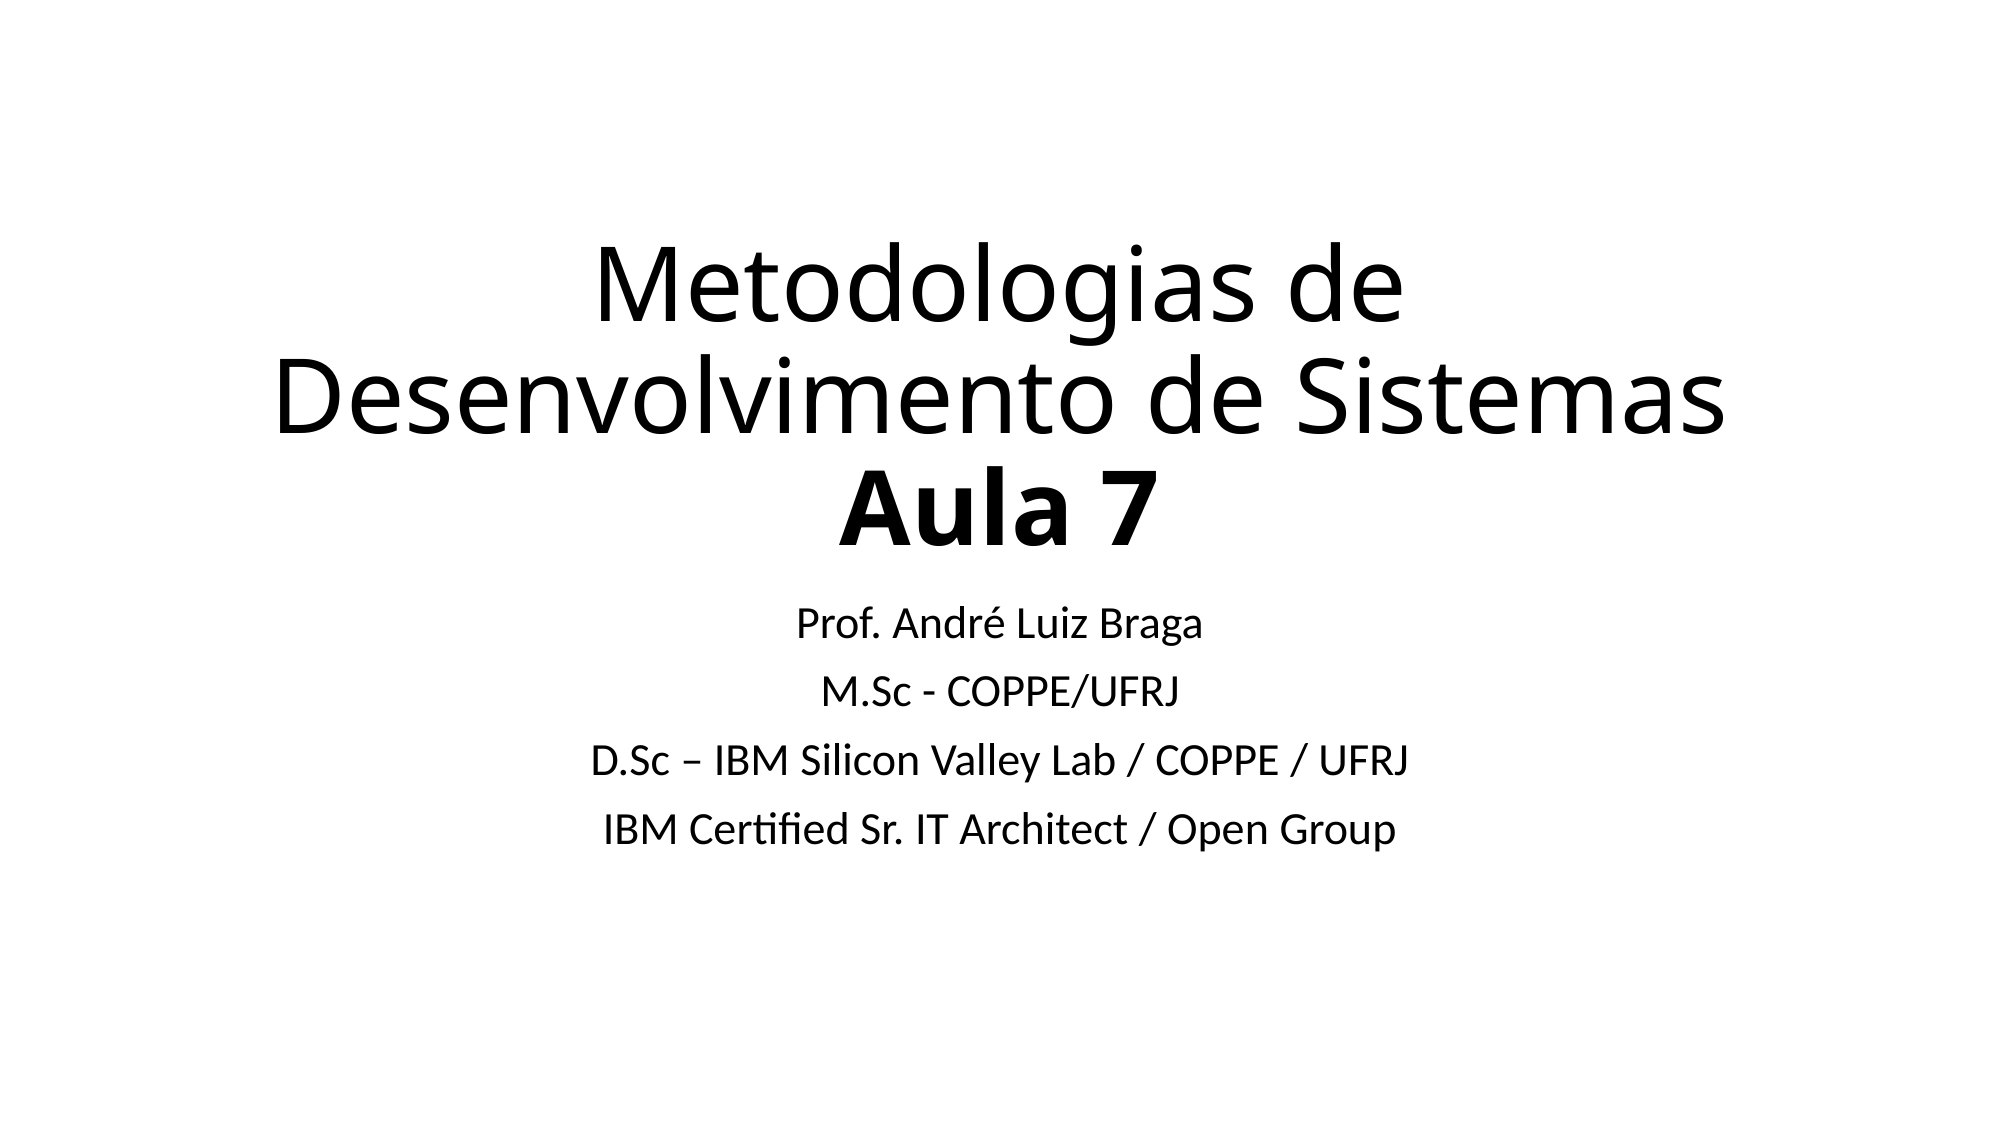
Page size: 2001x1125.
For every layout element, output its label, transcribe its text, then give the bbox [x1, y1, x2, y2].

title Metodologias de Desenvolvimento de Sistemas Aula 7 [249, 184, 1750, 576]
subtitle Prof. André Luiz Braga M.Sc - COPPE/UFRJ D.Sc – IBM Silicon Valley Lab / COPPE / UFRJ IBM Certified Sr. IT Architect / Open Group [249, 590, 1750, 863]
